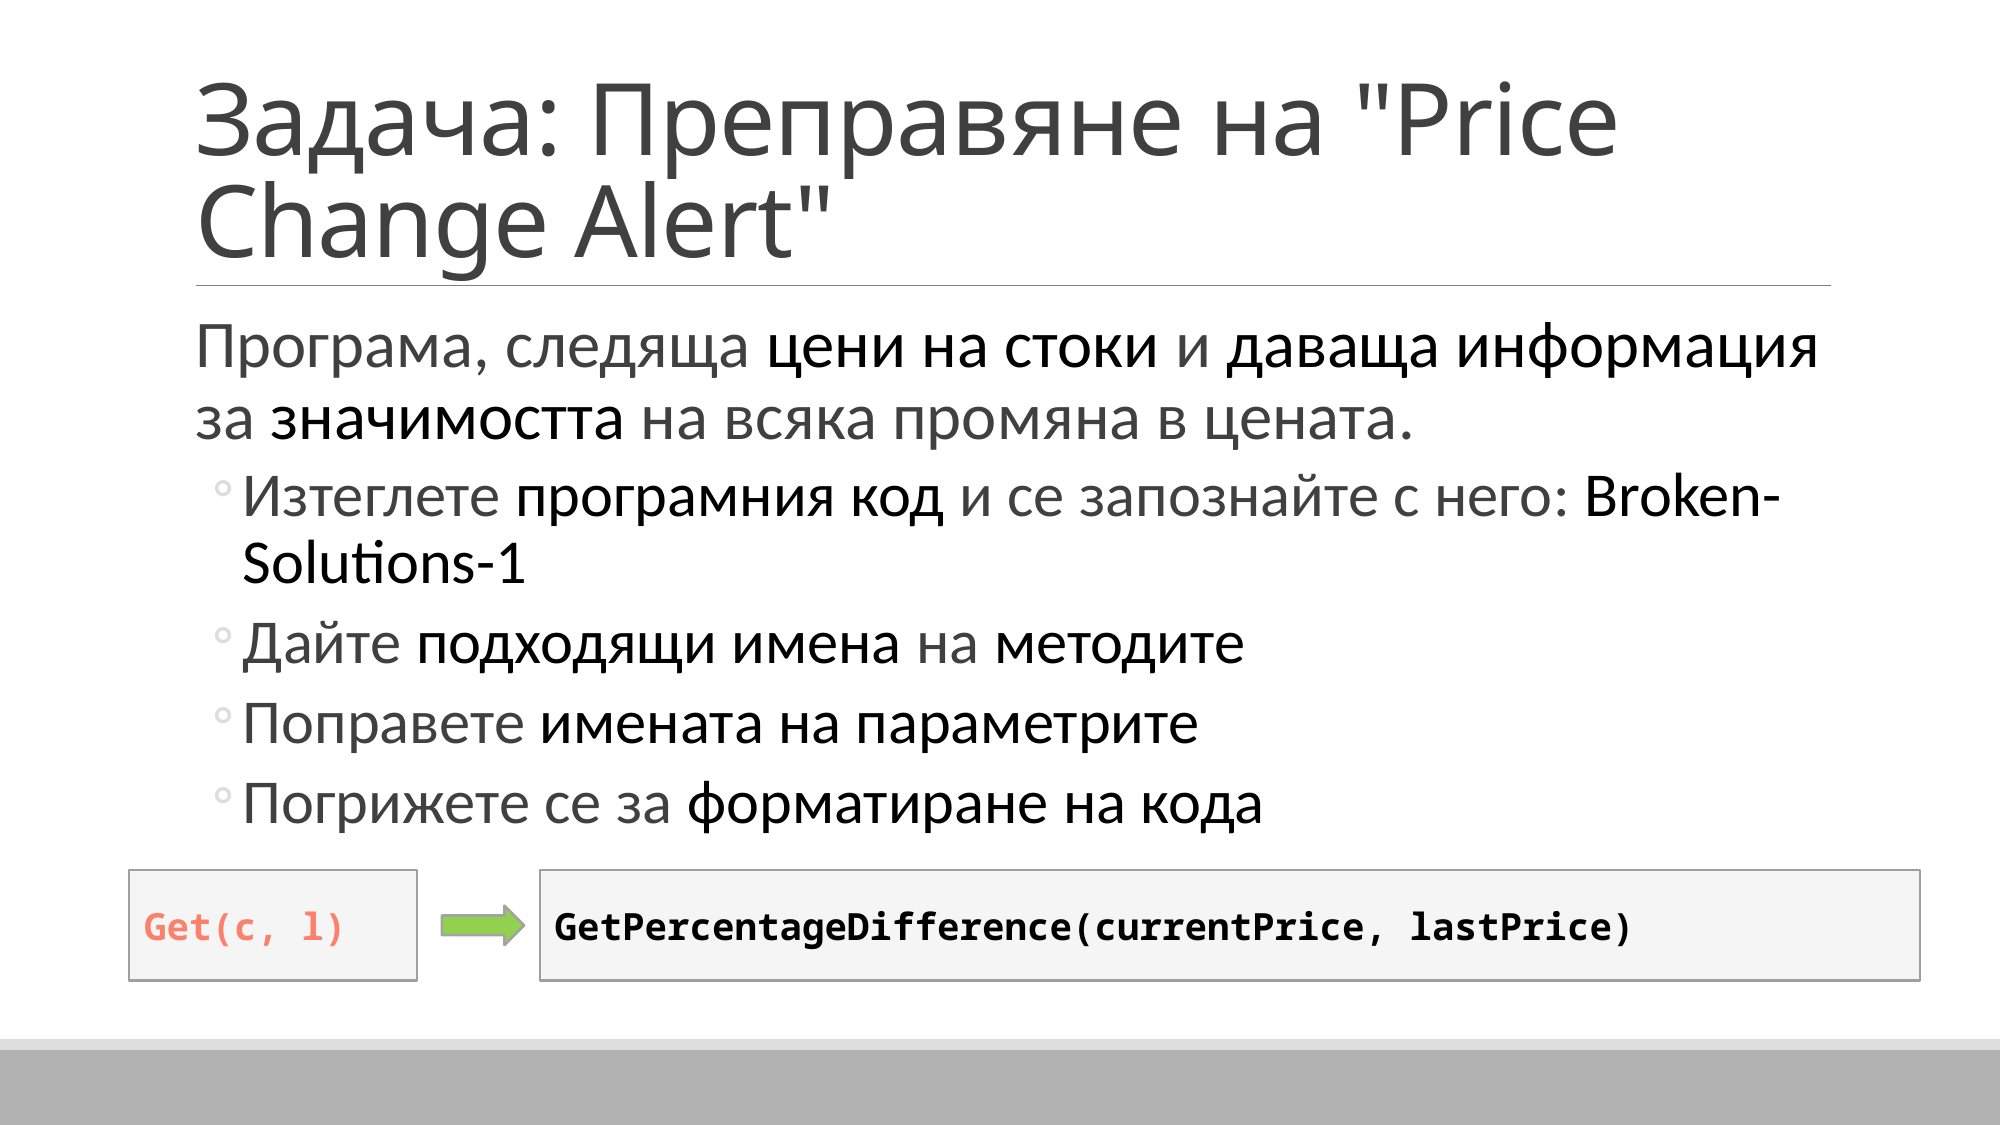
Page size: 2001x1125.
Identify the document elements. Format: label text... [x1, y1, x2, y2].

text_box Get(c, l) [129, 870, 417, 981]
text_box [440, 904, 526, 947]
text_box GetPercentageDifference(currentPrice, lastPrice) [539, 870, 1920, 981]
title Задача: Преправяне на "Price Change Alert" [180, 47, 1830, 285]
list Програма, следяща цени на стоки и даваща информация за значимостта на всяка промяна в цената. Изтеглете програмния код и се запознайте с него: Broken-Solutions-1 Дайте подходящи имена на методите Поправете имената на параметрите Погрижете се за форматиране на кода [180, 302, 1830, 963]
